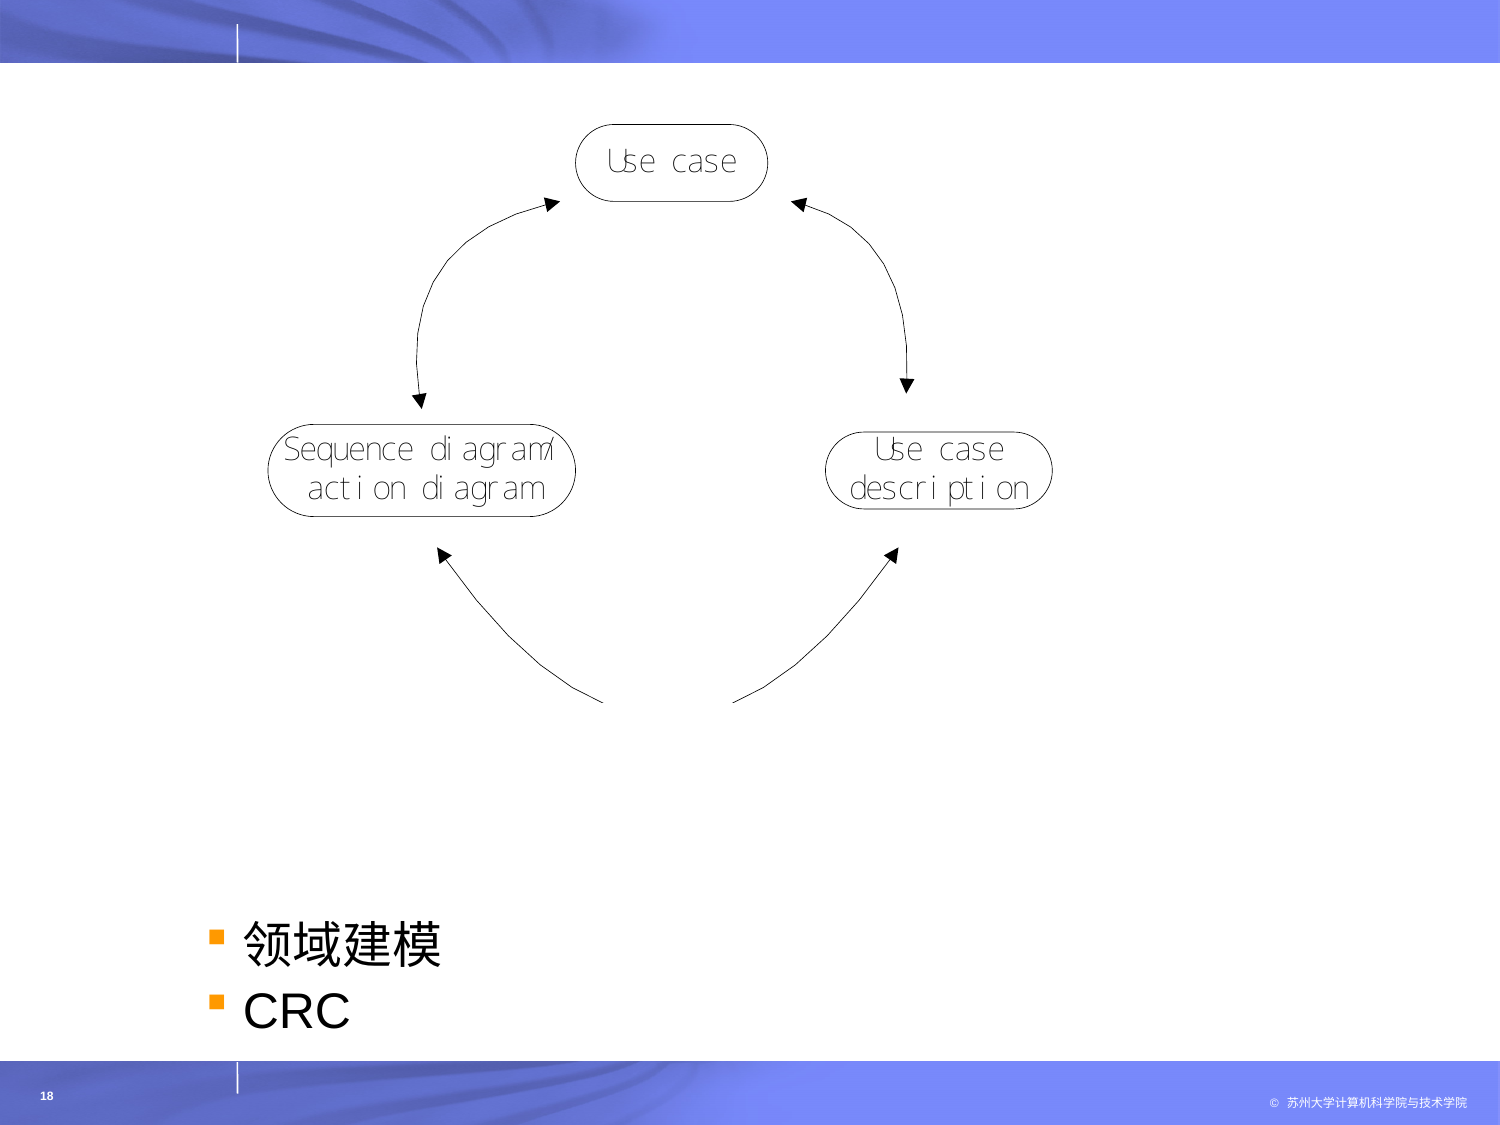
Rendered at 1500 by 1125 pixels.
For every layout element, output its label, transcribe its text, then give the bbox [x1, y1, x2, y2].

picture [264, 120, 1056, 703]
picture [0, 0, 1500, 63]
list 领域建模 CRC [190, 906, 1396, 1067]
slide_number 18 [25, 1066, 191, 1120]
picture [0, 1061, 1500, 1125]
